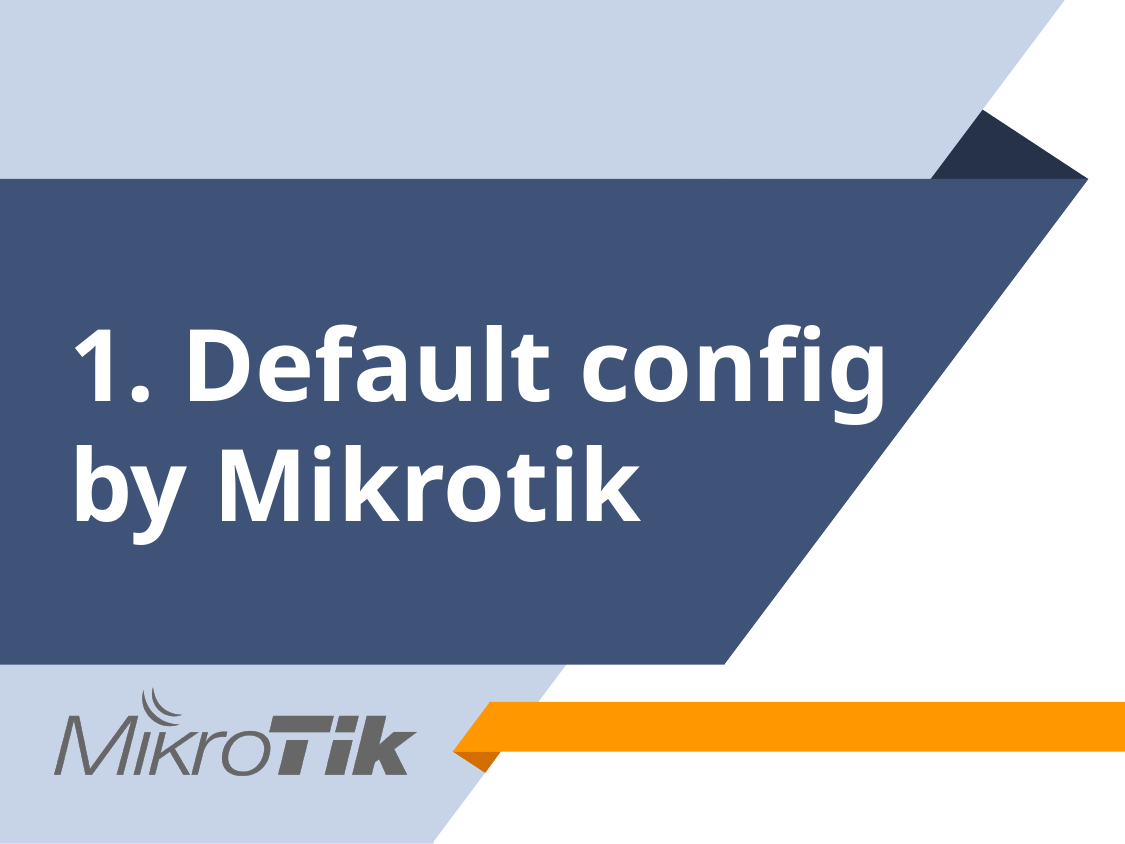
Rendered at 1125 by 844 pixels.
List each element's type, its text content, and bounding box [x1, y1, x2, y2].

picture [54, 687, 417, 777]
title 1. Default config by Mikrotik [54, 178, 936, 665]
